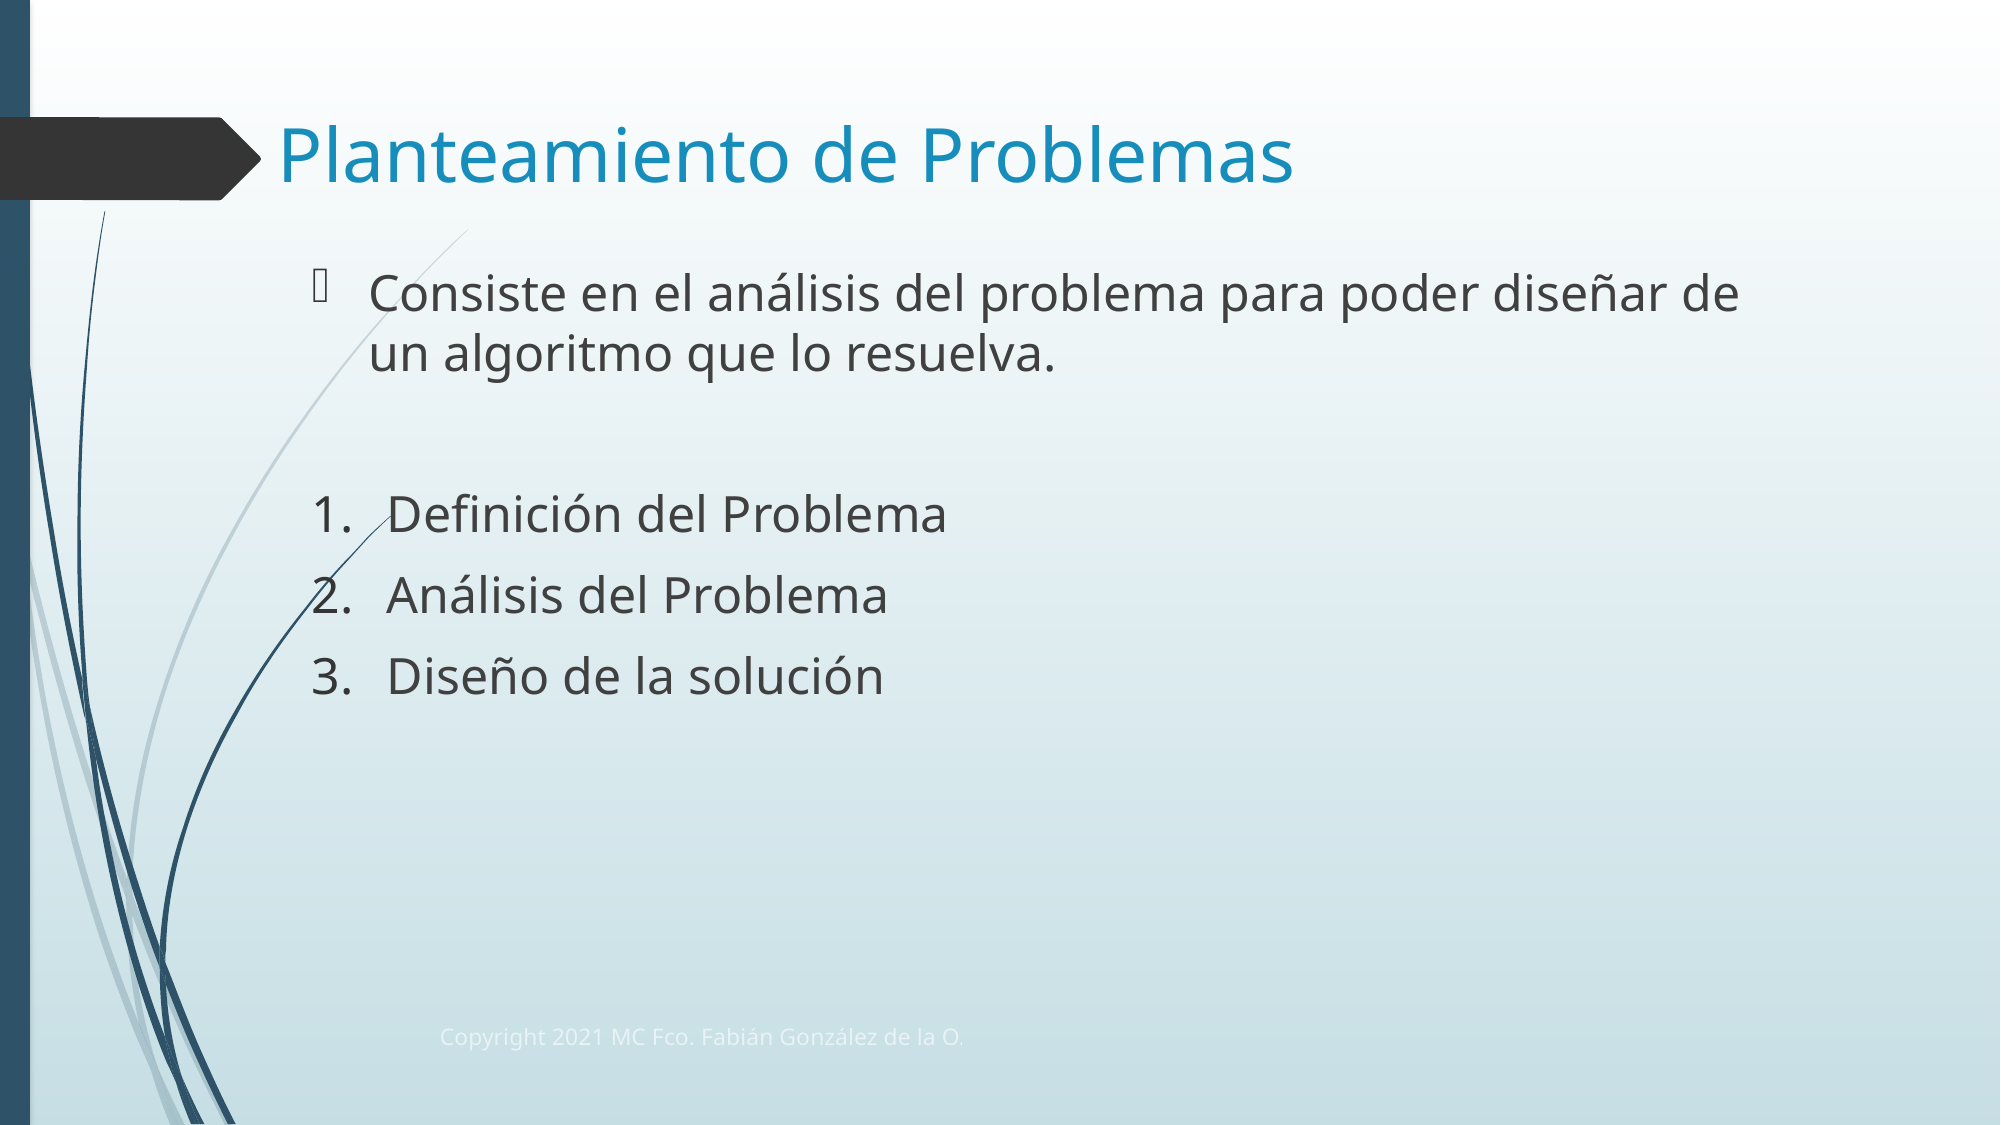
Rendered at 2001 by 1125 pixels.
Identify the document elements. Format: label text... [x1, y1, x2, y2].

title Planteamiento de Problemas [262, 99, 1806, 221]
list Consiste en el análisis del problema para poder diseñar de un algoritmo que lo resuelva. Definición del Problema Análisis del Problema Diseño de la solución [296, 253, 1772, 942]
footer Copyright 2021 MC Fco. Fabián González de la O. [424, 1006, 1675, 1067]
